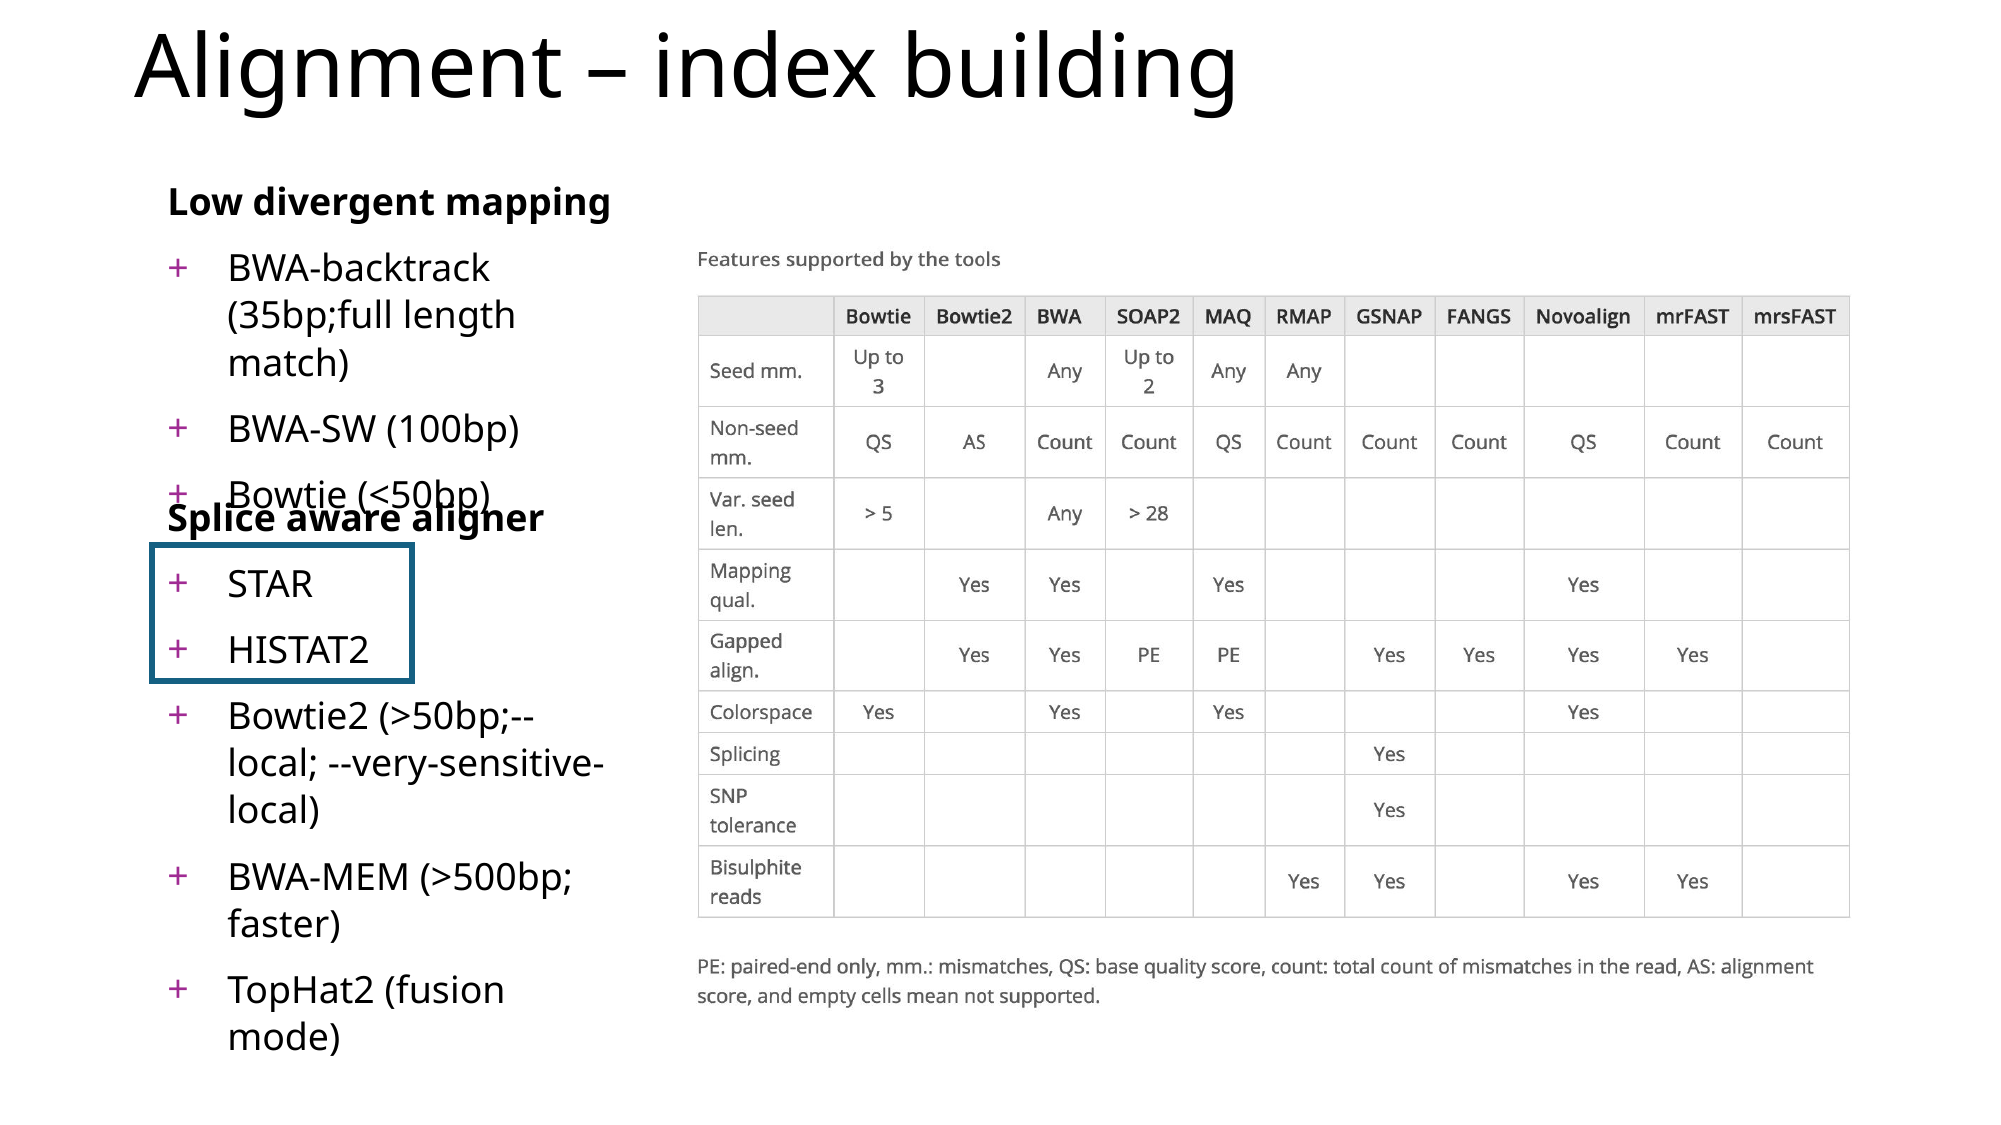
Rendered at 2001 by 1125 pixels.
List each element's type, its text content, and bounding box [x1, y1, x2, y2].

text_box Low divergent mapping BWA-backtrack (35bp;full length match) BWA-SW (100bp) Bowtie (<50bp) [152, 168, 659, 599]
text_box [151, 543, 413, 683]
title Alignment – index building [119, 14, 1620, 125]
text_box Splice aware aligner STAR HISTAT2 Bowtie2 (>50bp;--local; --very-sensitive-local) BWA-MEM (>500bp; faster) TopHat2 (fusion mode) [152, 484, 633, 1121]
picture [689, 238, 1863, 1019]
